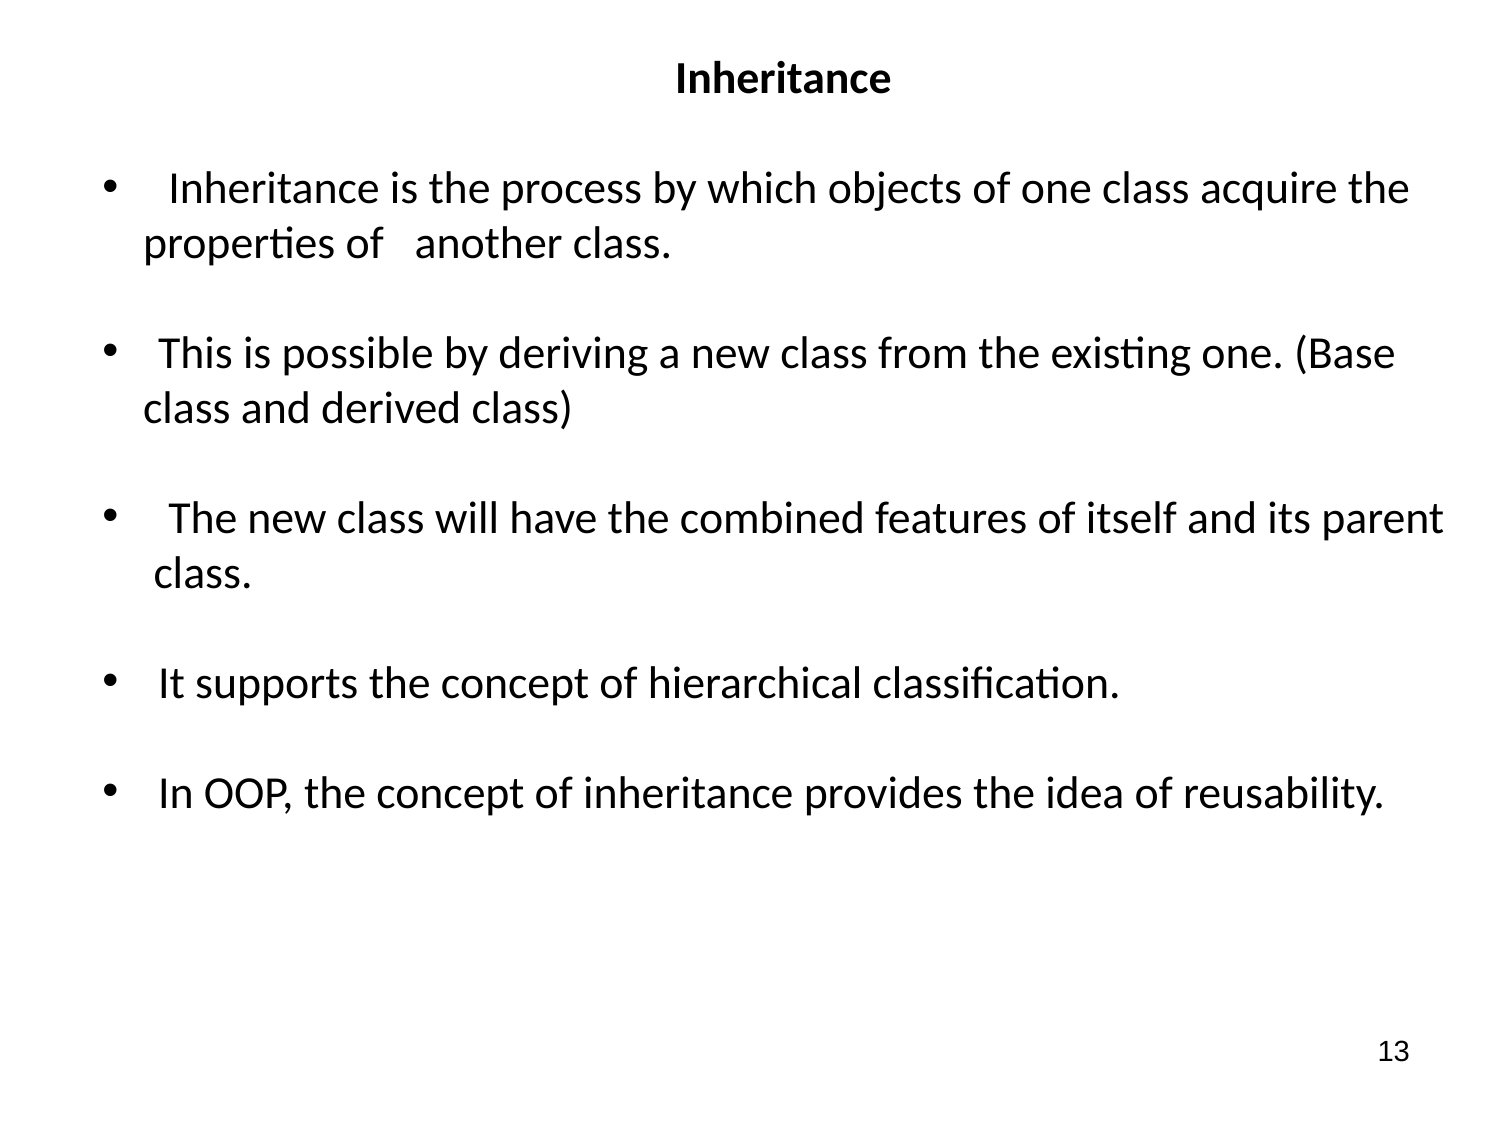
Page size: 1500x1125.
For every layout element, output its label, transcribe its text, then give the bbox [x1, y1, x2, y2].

text_box Inheritance Inheritance is the process by which objects of one class acquire the properties of another class. This is possible by deriving a new class from the existing one. (Base class and derived class) The new class will have the combined features of itself and its parent class. It supports the concept of hierarchical classification. In OOP, the concept of inheritance provides the idea of reusability. [87, 40, 1500, 935]
slide_number 13 [1074, 1024, 1426, 1103]
